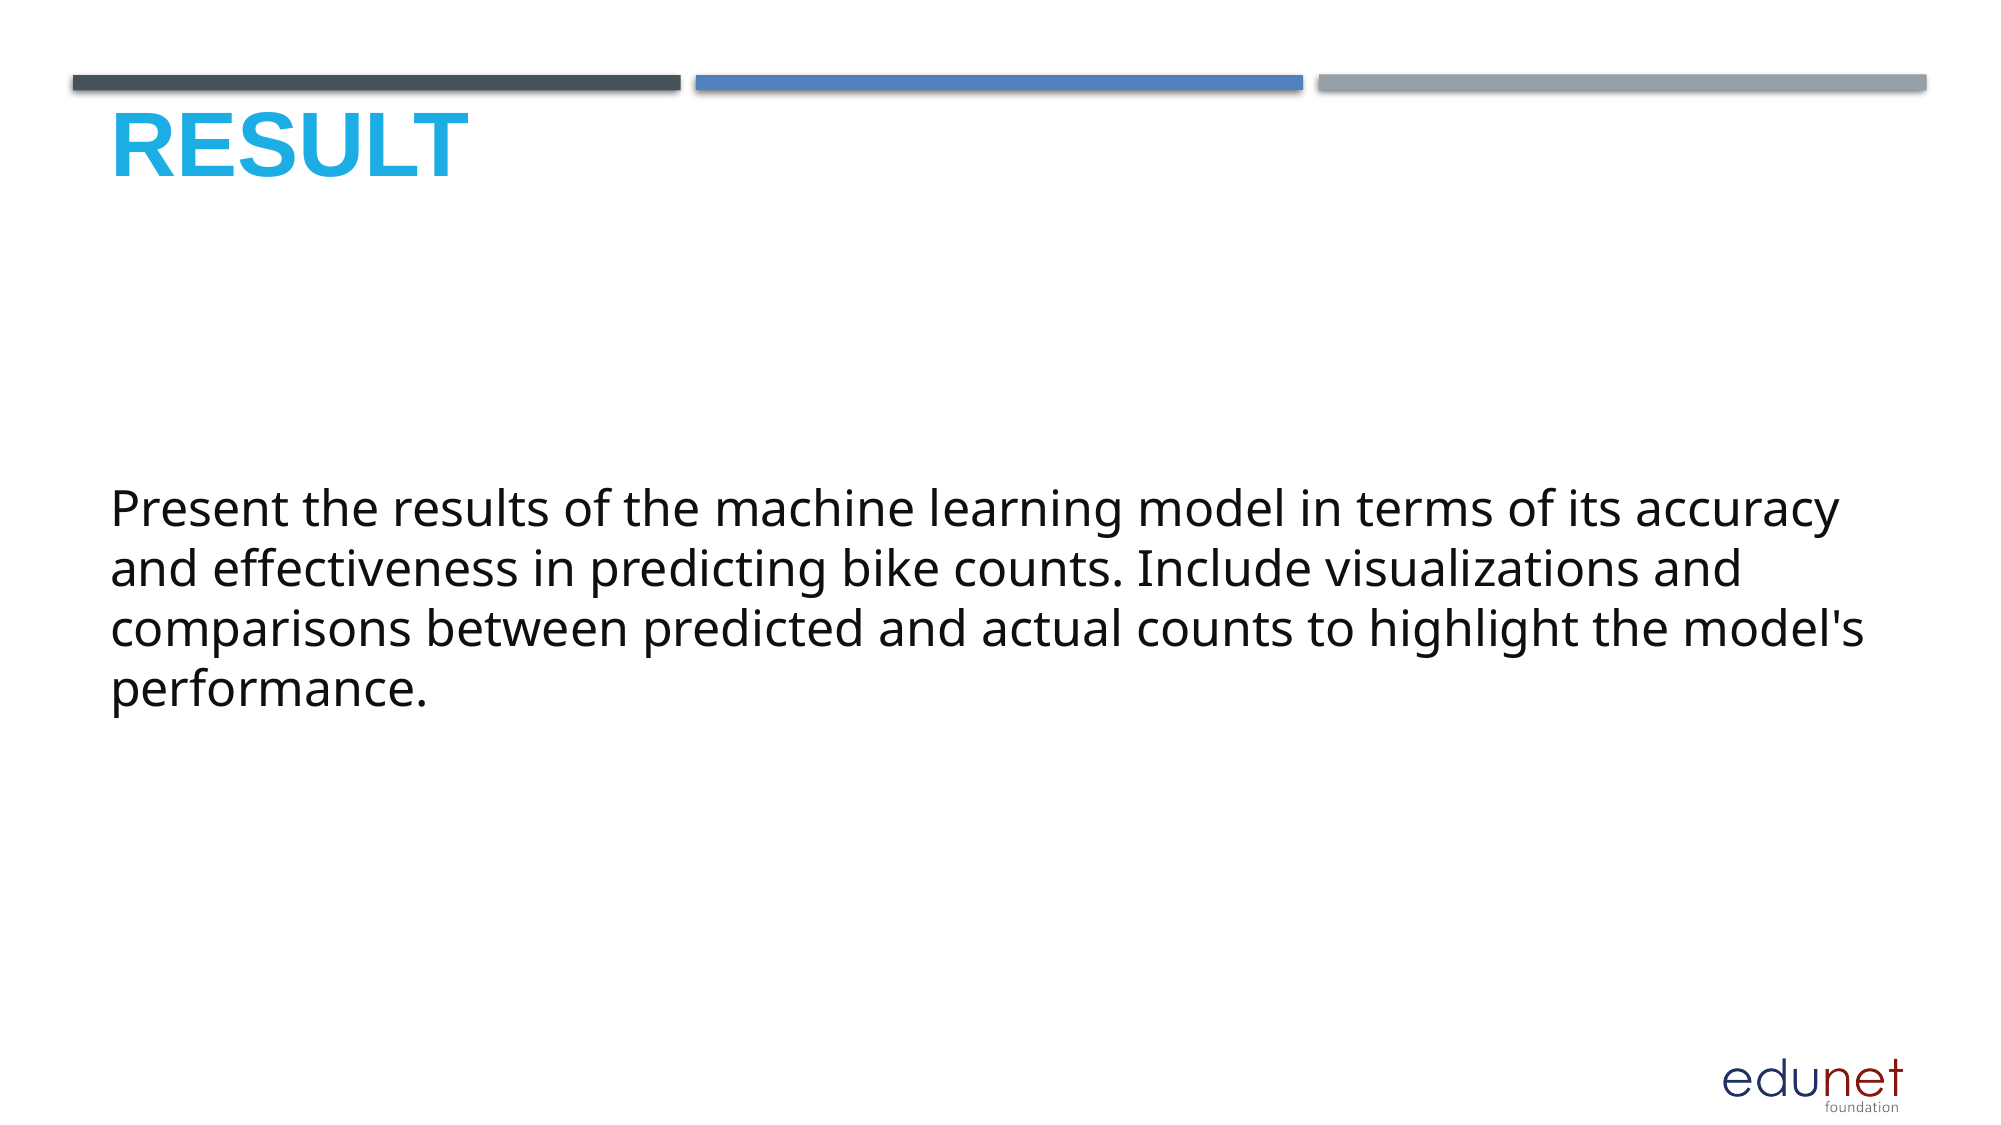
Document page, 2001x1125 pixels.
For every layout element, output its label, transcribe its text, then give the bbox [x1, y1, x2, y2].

text_box Result [95, 115, 1905, 202]
text_box Present the results of the machine learning model in terms of its accuracy and effectiveness in predicting bike counts. Include visualizations and comparisons between predicted and actual counts to highlight the model's performance. [95, 213, 1905, 981]
picture [1719, 1056, 1905, 1116]
